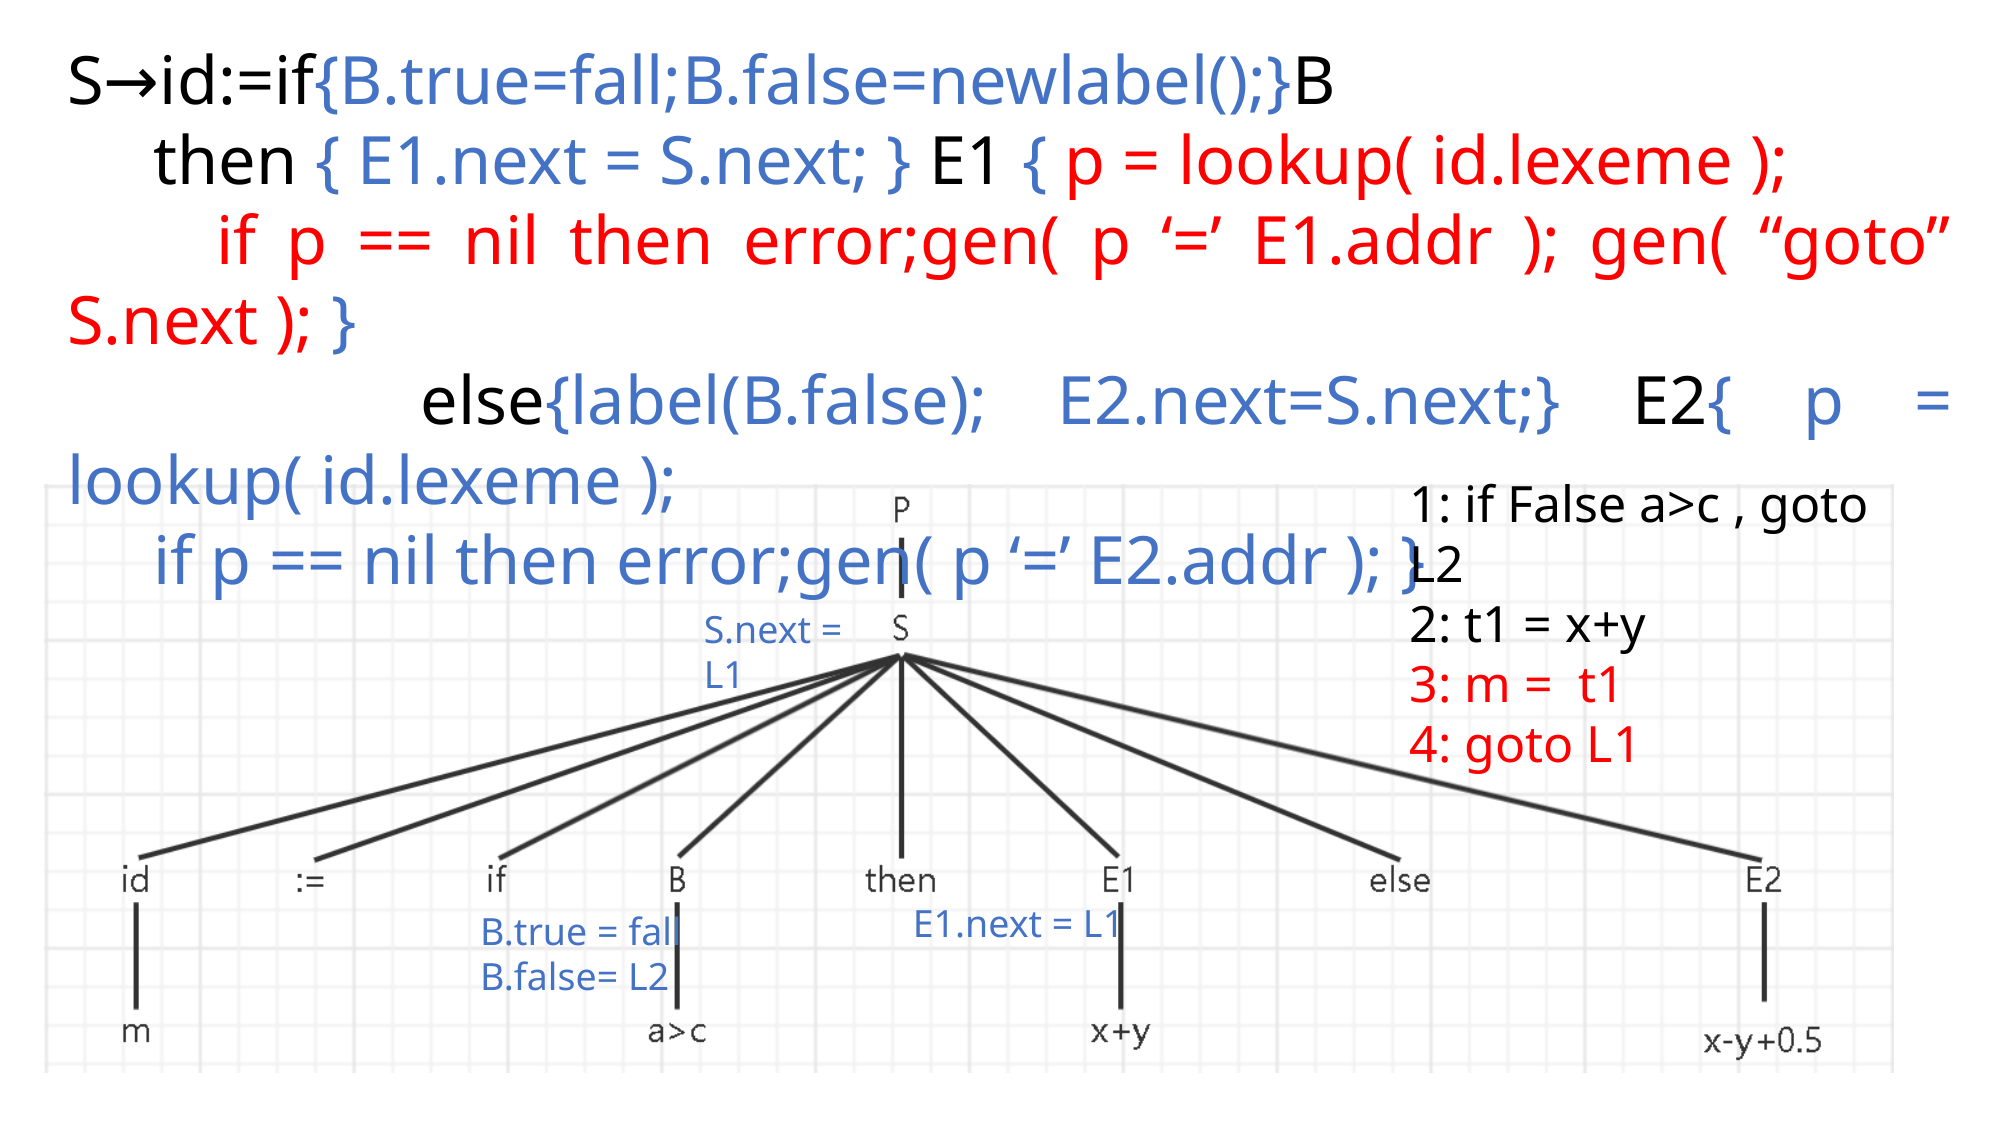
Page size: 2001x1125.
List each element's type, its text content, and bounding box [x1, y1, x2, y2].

text_box S→id:=if{B.true=fall;B.false=newlabel();}B then { E1.next = S.next; } E1 { p = lookup( id.lexeme ); if p == nil then error;gen( p ‘=’ E1.addr ); gen( “goto” S.next ); } else{label(B.false); E2.next=S.next;} E2{ p = lookup( id.lexeme ); if p == nil then error;gen( p ‘=’ E2.addr ); } [52, 30, 1968, 605]
text_box 1: if False a>c , goto L2 2: t1 = x+y 3: m = t1 4: goto L1 [1394, 465, 1934, 780]
picture [44, 484, 1894, 1073]
